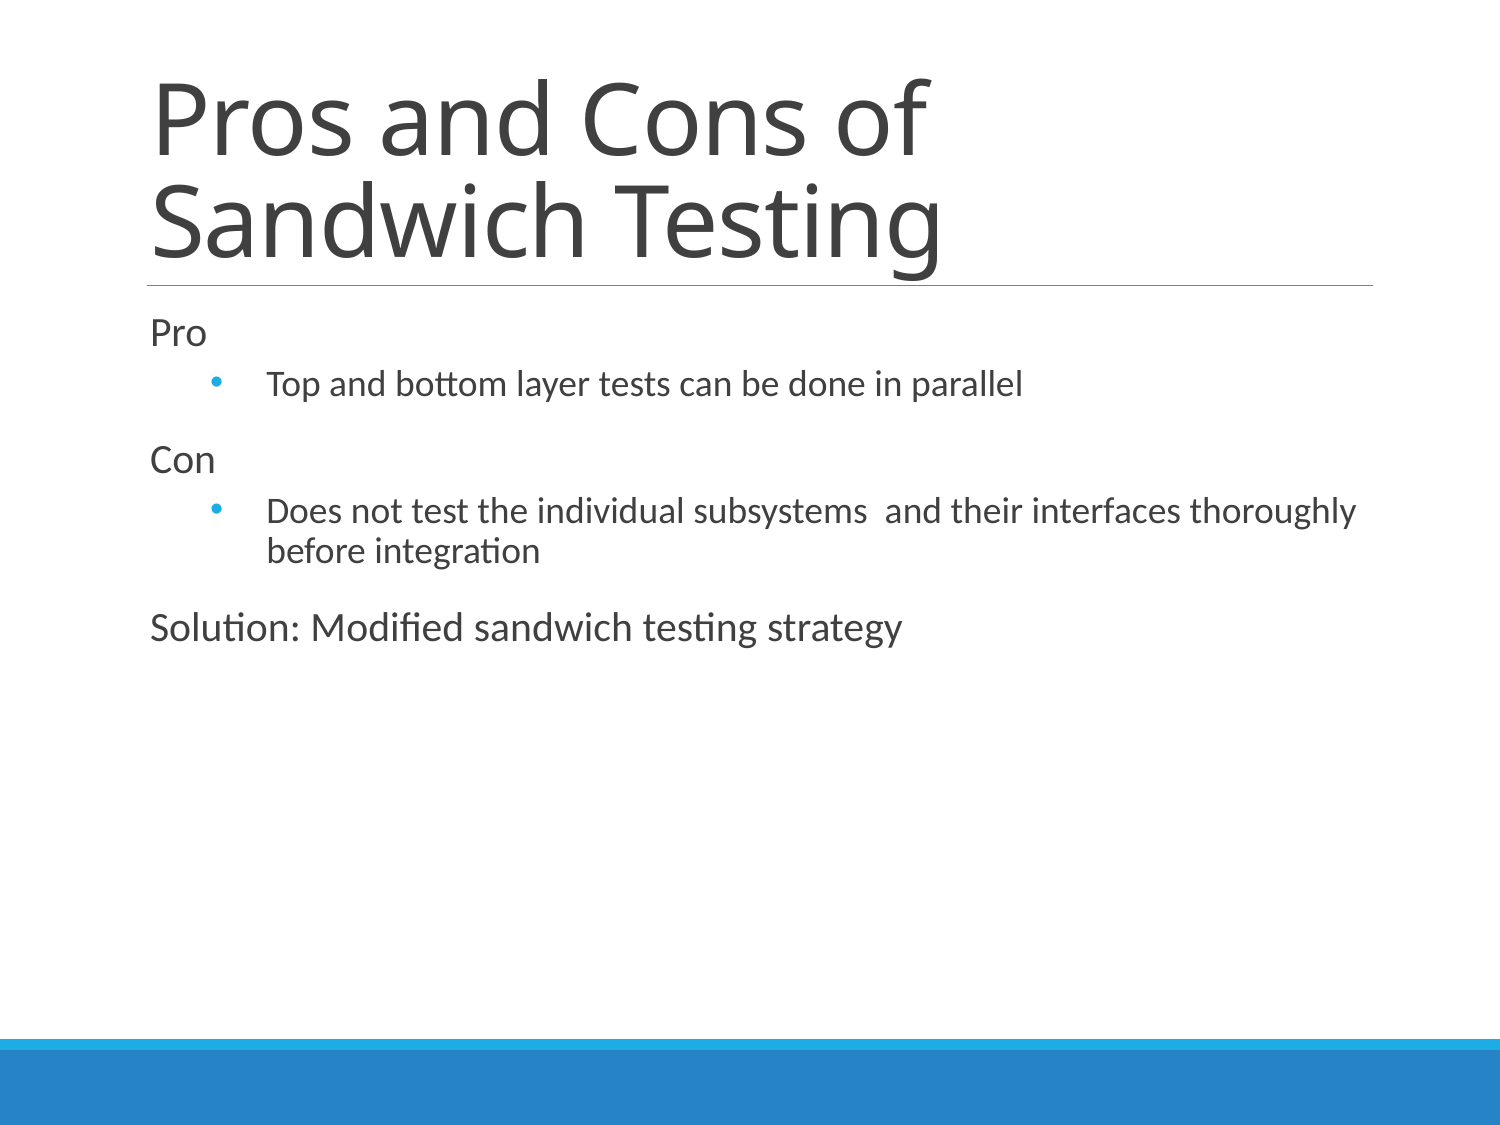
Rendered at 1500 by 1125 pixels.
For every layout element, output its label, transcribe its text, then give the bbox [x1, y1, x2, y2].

title Pros and Cons of Sandwich Testing [135, 47, 1373, 285]
list Pro Top and bottom layer tests can be done in parallel Con Does not test the individual subsystems and their interfaces thoroughly before integration Solution: Modified sandwich testing strategy [135, 302, 1373, 963]
